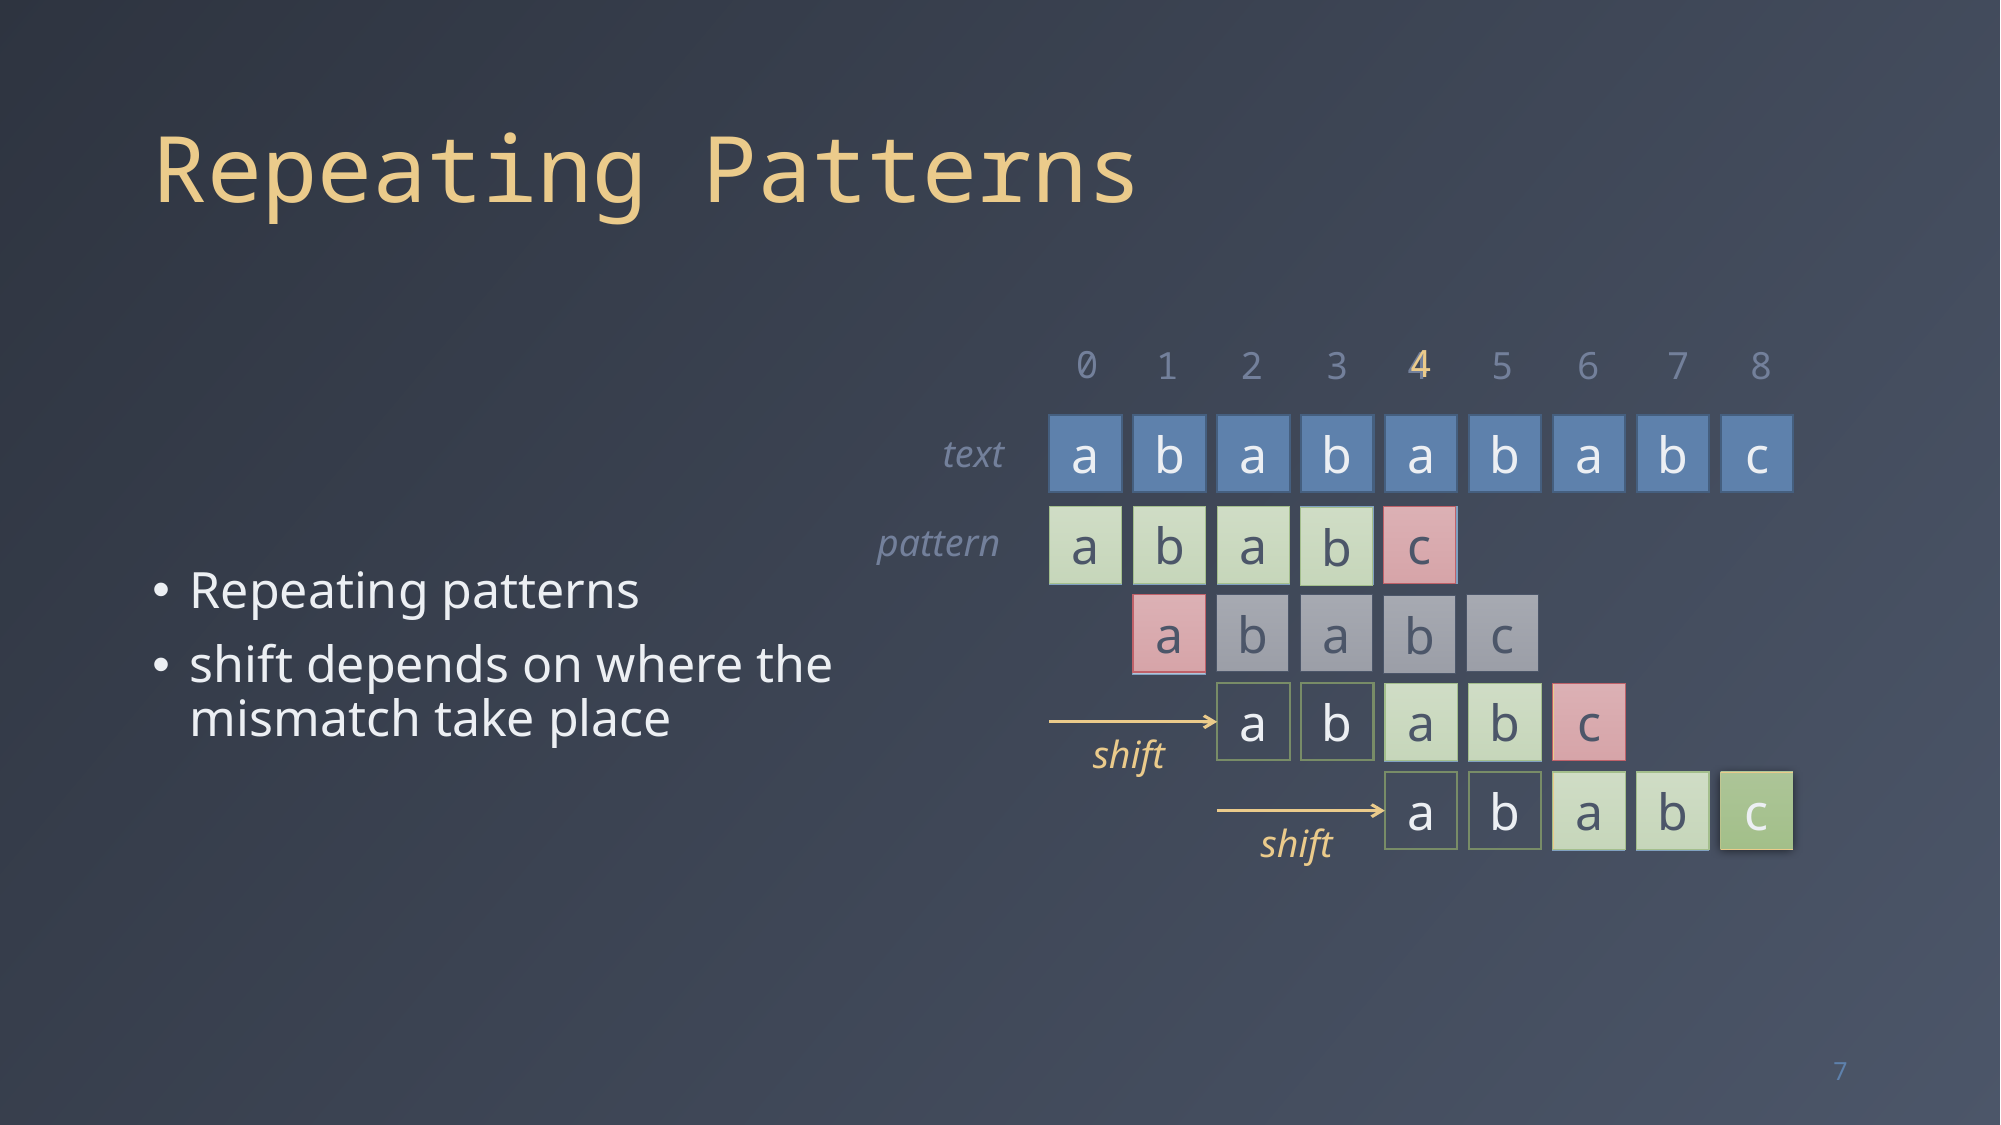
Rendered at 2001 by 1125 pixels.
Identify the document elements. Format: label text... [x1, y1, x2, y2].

title Repeating Patterns [137, 26, 1863, 230]
list Repeating patterns shift depends on where the mismatch take place [137, 299, 988, 1014]
text_box a [1049, 506, 1122, 584]
text_box b [1636, 414, 1710, 493]
text_box b [1636, 771, 1710, 850]
text_box 5 [1476, 334, 1529, 395]
text_box b [1132, 414, 1207, 493]
text_box b [1216, 594, 1289, 672]
text_box b [1300, 682, 1375, 761]
text_box 1 [1141, 334, 1194, 395]
text_box b [1133, 506, 1206, 584]
text_box a [1217, 506, 1290, 584]
text_box b [1383, 595, 1456, 674]
text_box b [1468, 683, 1542, 761]
text_box b [1468, 414, 1542, 493]
text_box 4 [1394, 332, 1447, 393]
text_box c [1466, 594, 1539, 672]
text_box 0 [1061, 333, 1114, 394]
text_box c [1552, 683, 1626, 761]
text_box 6 [1562, 334, 1615, 395]
text_box 7 [1651, 334, 1705, 395]
text_box a [1552, 414, 1626, 493]
text_box text [927, 423, 1020, 483]
text_box a [1216, 682, 1291, 761]
text_box 2 [1225, 334, 1278, 395]
text_box pattern [862, 511, 1016, 572]
text_box b [1468, 771, 1542, 850]
text_box a [1048, 414, 1123, 493]
text_box c [1720, 414, 1794, 493]
text_box a [1384, 771, 1458, 850]
text_box a [1216, 414, 1291, 493]
slide_number 7 [1738, 1042, 1863, 1103]
text_box 8 [1734, 334, 1787, 395]
text_box a [1132, 594, 1206, 673]
text_box 3 [1311, 334, 1363, 395]
text_box a [1384, 683, 1458, 761]
text_box b [1300, 507, 1373, 586]
text_box 4 [1391, 334, 1444, 395]
text_box a [1552, 771, 1626, 850]
text_box shift [1245, 812, 1348, 873]
text_box b [1300, 414, 1375, 493]
text_box shift [1078, 723, 1181, 784]
text_box a [1300, 594, 1373, 672]
text_box c [1383, 506, 1456, 584]
text_box c [1720, 771, 1793, 850]
text_box a [1384, 414, 1458, 493]
